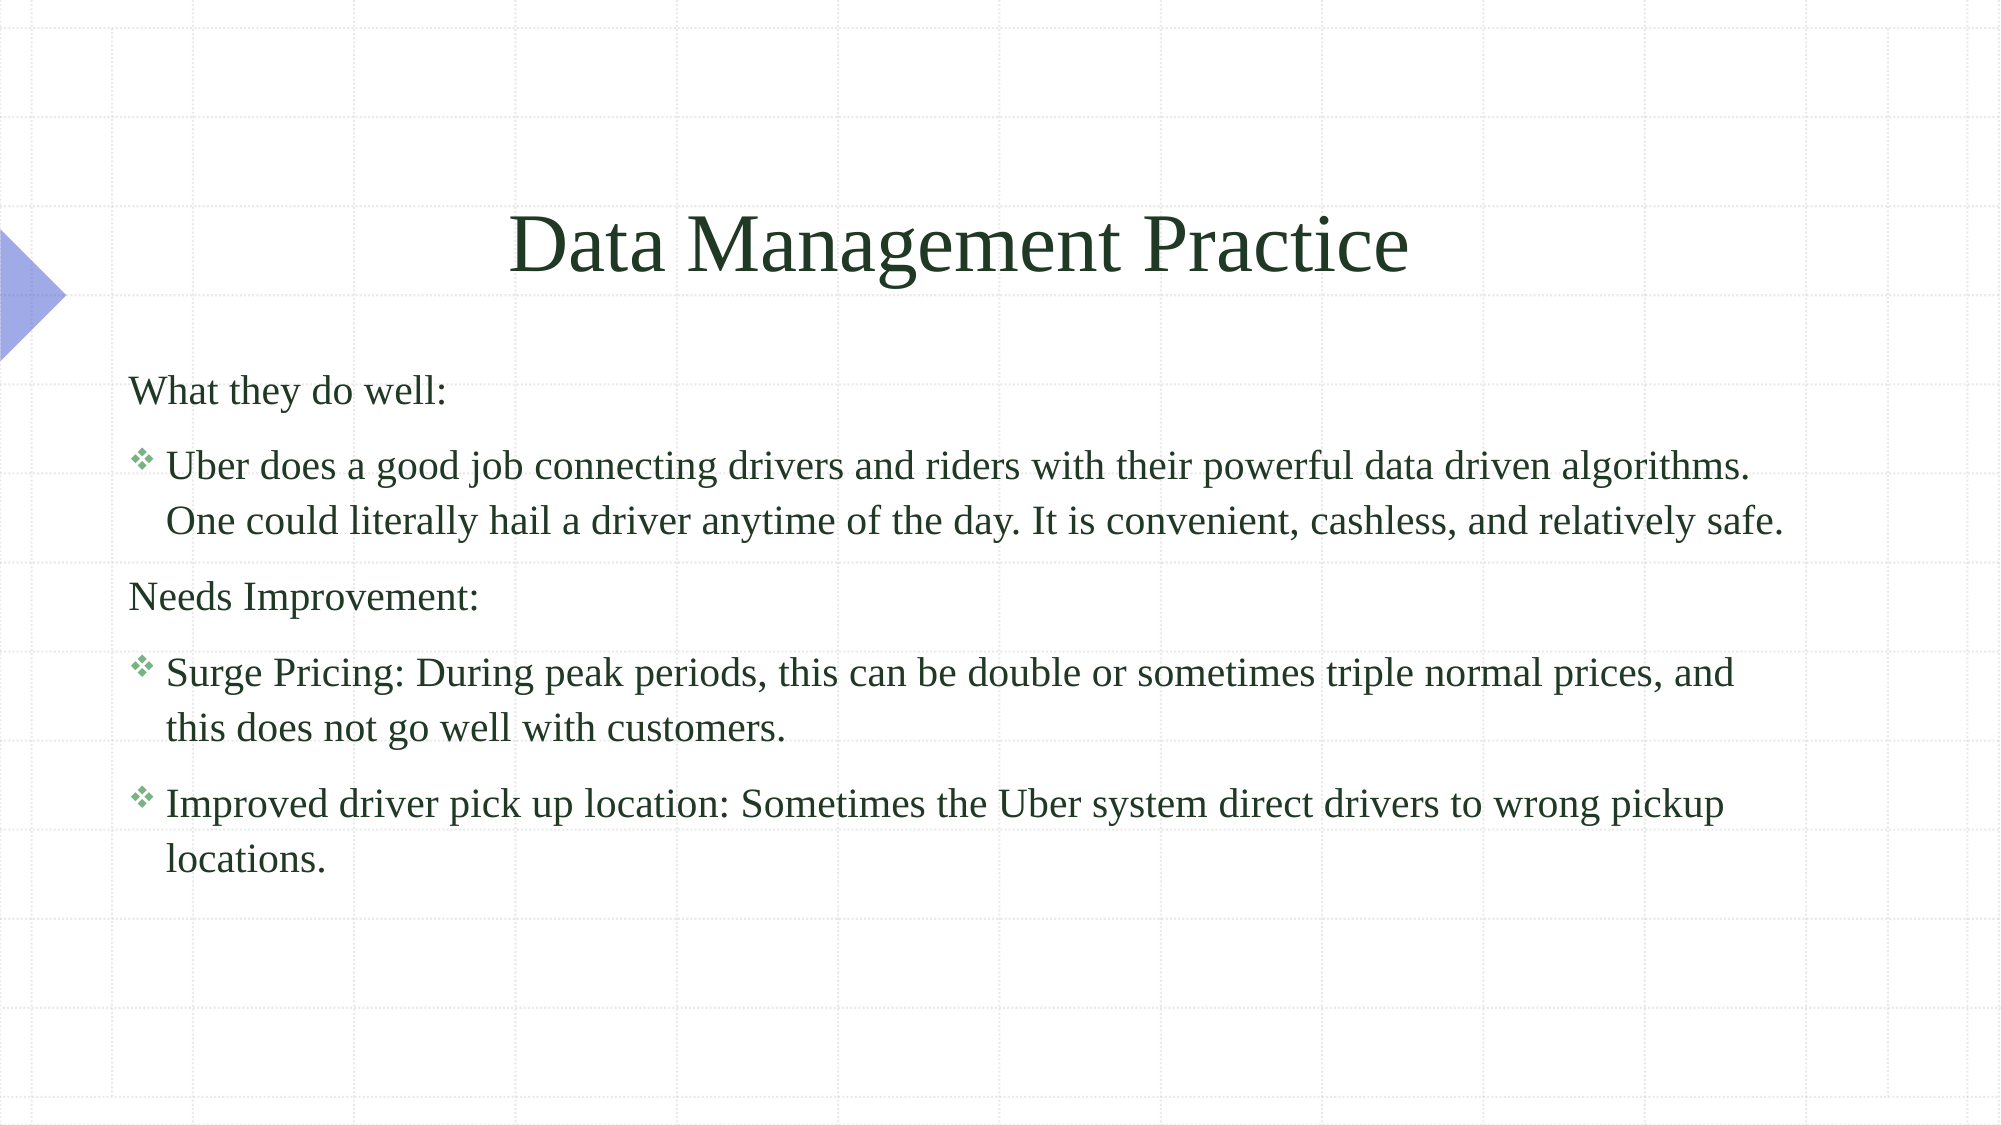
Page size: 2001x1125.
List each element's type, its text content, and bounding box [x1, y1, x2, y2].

list What they do well: Uber does a good job connecting drivers and riders with their powerful data driven algorithms. One could literally hail a driver anytime of the day. It is convenient, cashless, and relatively safe. Needs Improvement: Surge Pricing: During peak periods, this can be double or sometimes triple normal prices, and this does not go well with customers. Improved driver pick up location: Sometimes the Uber system direct drivers to wrong pickup locations. [113, 349, 1808, 935]
title Data Management Practice [113, 58, 1808, 296]
